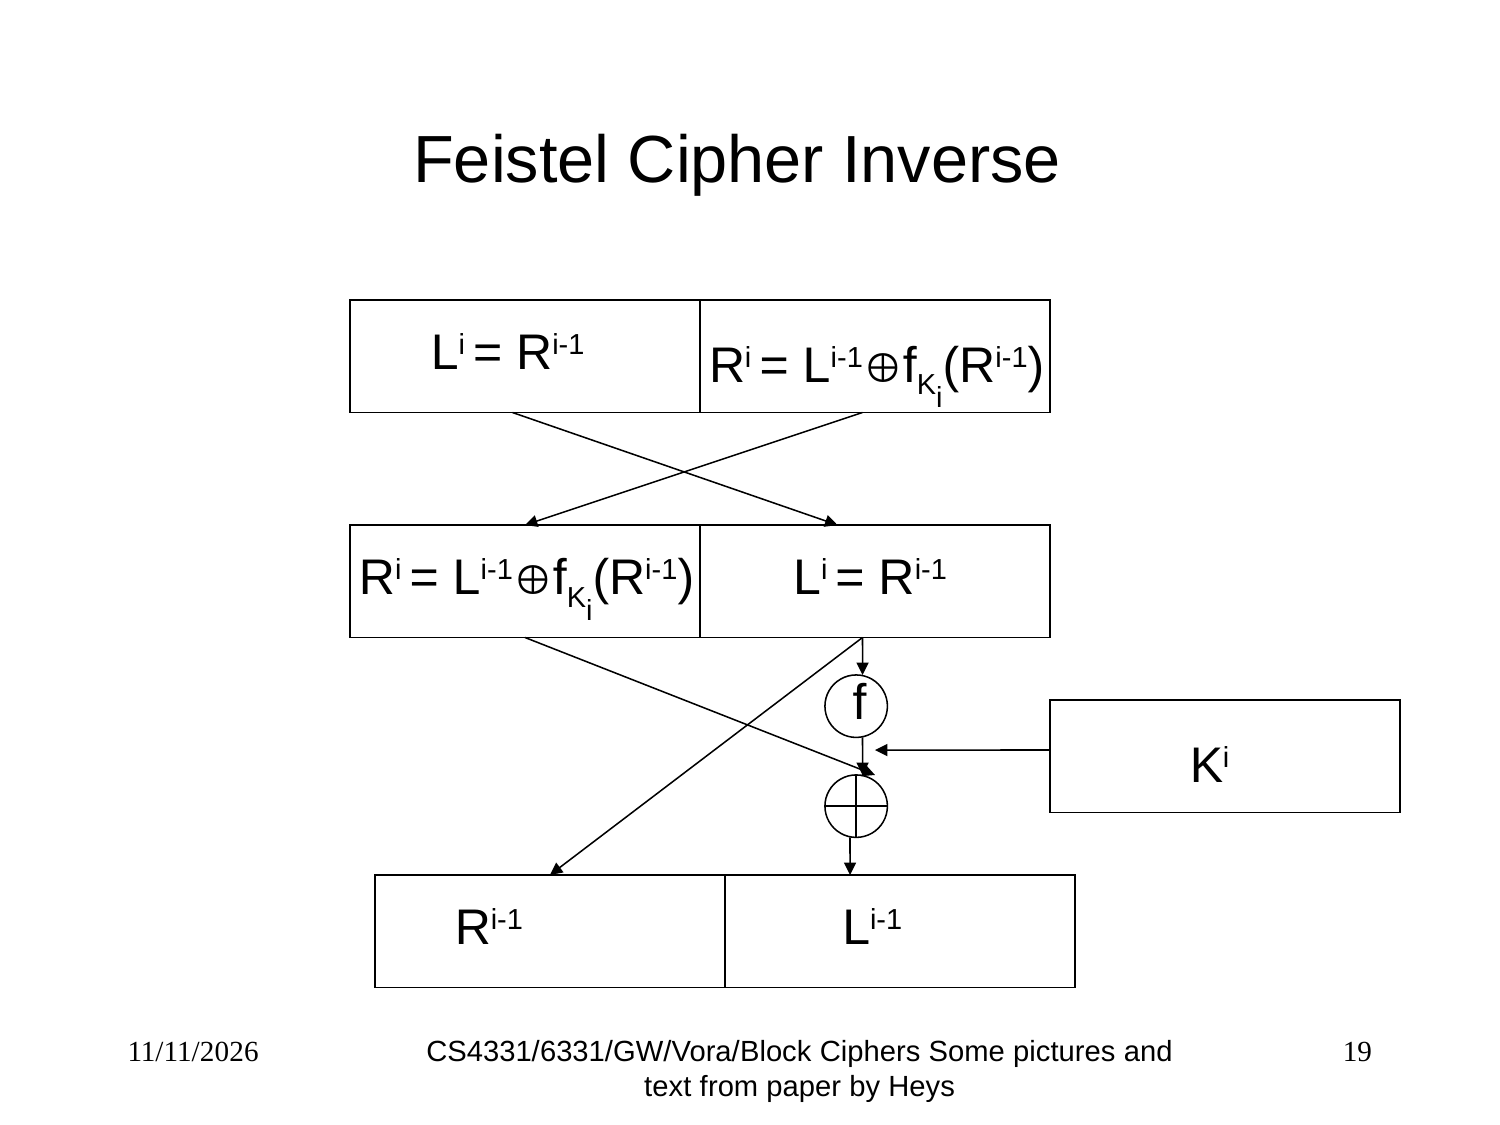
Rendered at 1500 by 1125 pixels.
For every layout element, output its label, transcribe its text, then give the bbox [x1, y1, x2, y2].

text_box [874, 743, 1050, 757]
text_box Ri = Li-1fKi(Ri-1) [344, 537, 710, 633]
text_box [525, 421, 838, 527]
text_box Ri = Li-1fKi(Ri-1) [694, 324, 1060, 421]
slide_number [112, 1024, 363, 1101]
text_box [824, 681, 837, 731]
text_box [549, 725, 747, 875]
footer CS4331/6331/GW/Vora/Block Ciphers Some pictures and text from paper by Heys [387, 1024, 1213, 1103]
text_box [524, 637, 875, 777]
text_box Li-1 [827, 887, 918, 963]
text_box Ki [1174, 724, 1263, 800]
text_box [725, 875, 1075, 988]
text_box [843, 837, 857, 875]
slide_number 19 [1237, 1024, 1388, 1101]
text_box [882, 688, 888, 724]
text_box [375, 875, 725, 988]
text_box [350, 299, 700, 413]
text_box Li = Ri-1 [415, 312, 600, 388]
text_box [856, 738, 869, 769]
text_box [824, 774, 888, 838]
text_box [350, 525, 699, 537]
text_box [1050, 699, 1400, 813]
text_box [350, 633, 699, 638]
text_box [699, 525, 1050, 638]
text_box Li = Ri-1 [778, 537, 963, 613]
text_box Ri-1 [439, 887, 539, 963]
text_box [700, 299, 1050, 324]
text_box f [837, 662, 882, 738]
text_box [685, 472, 838, 527]
title Feistel Cipher Inverse [99, 62, 1376, 251]
